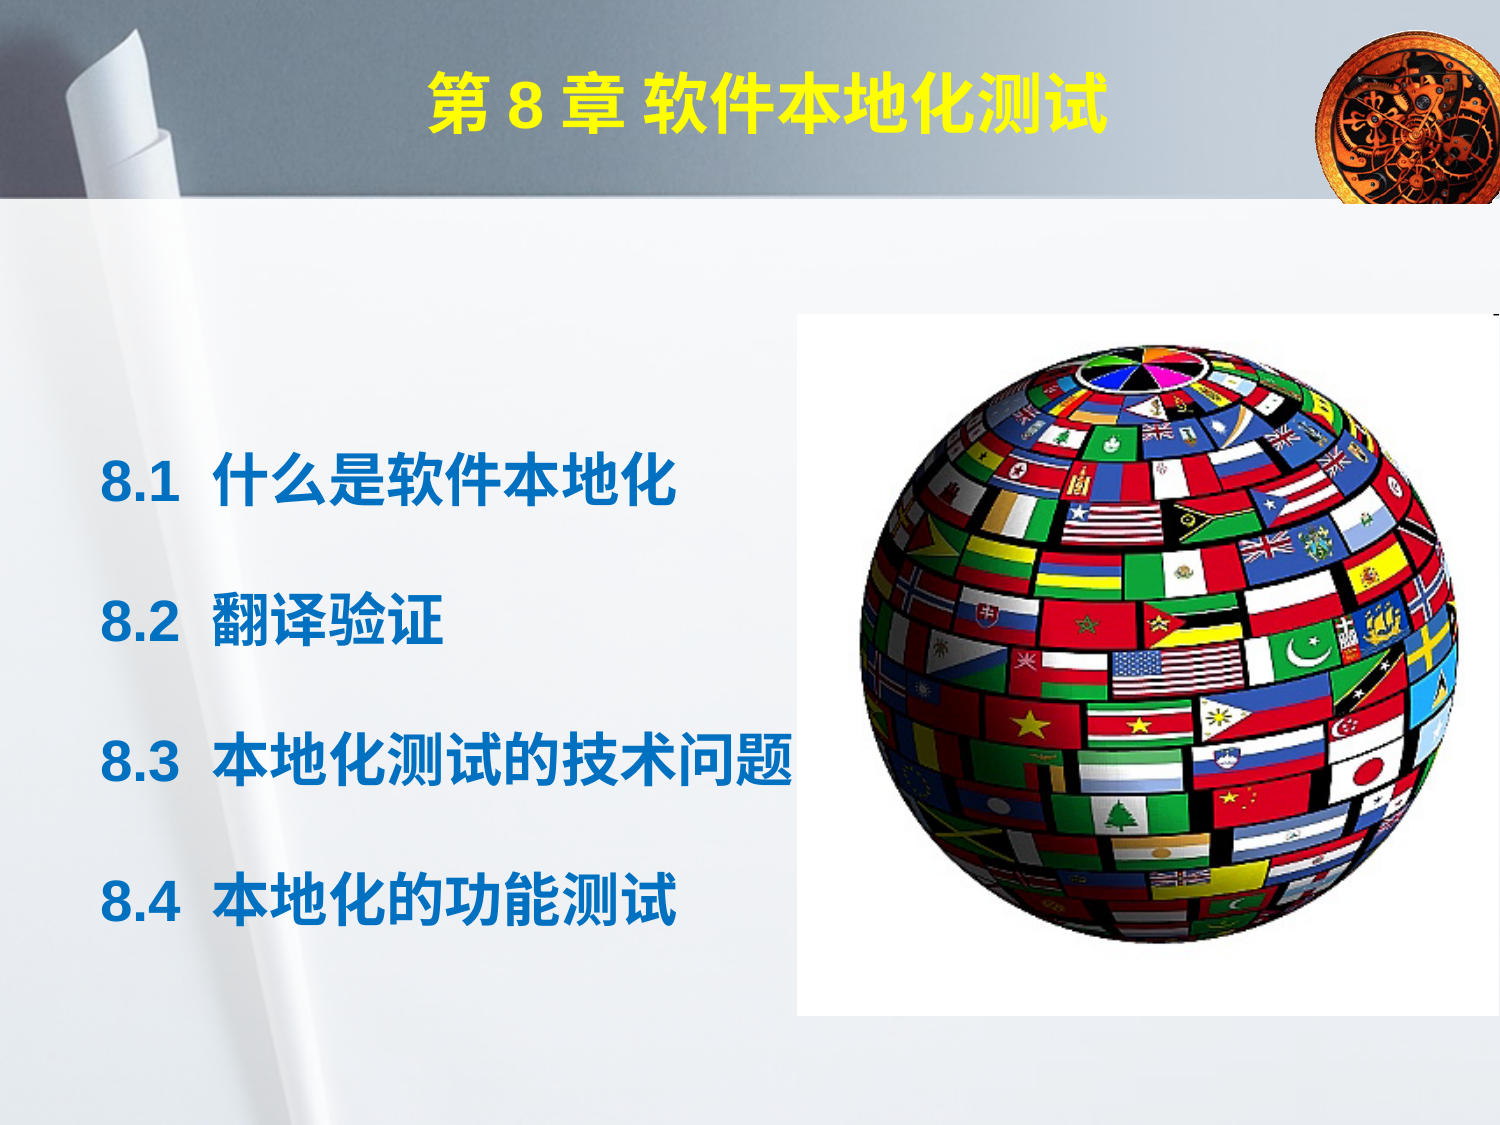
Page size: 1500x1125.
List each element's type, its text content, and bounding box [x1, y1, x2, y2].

text_box 8.1 什么是软件本地化 8.2 翻译验证 8.3 本地化测试的技术问题 8.4 本地化的功能测试 [100, 373, 791, 934]
picture [796, 314, 1499, 1016]
title 第8章 软件本地化测试 [253, 54, 1282, 150]
picture [0, 0, 1500, 204]
